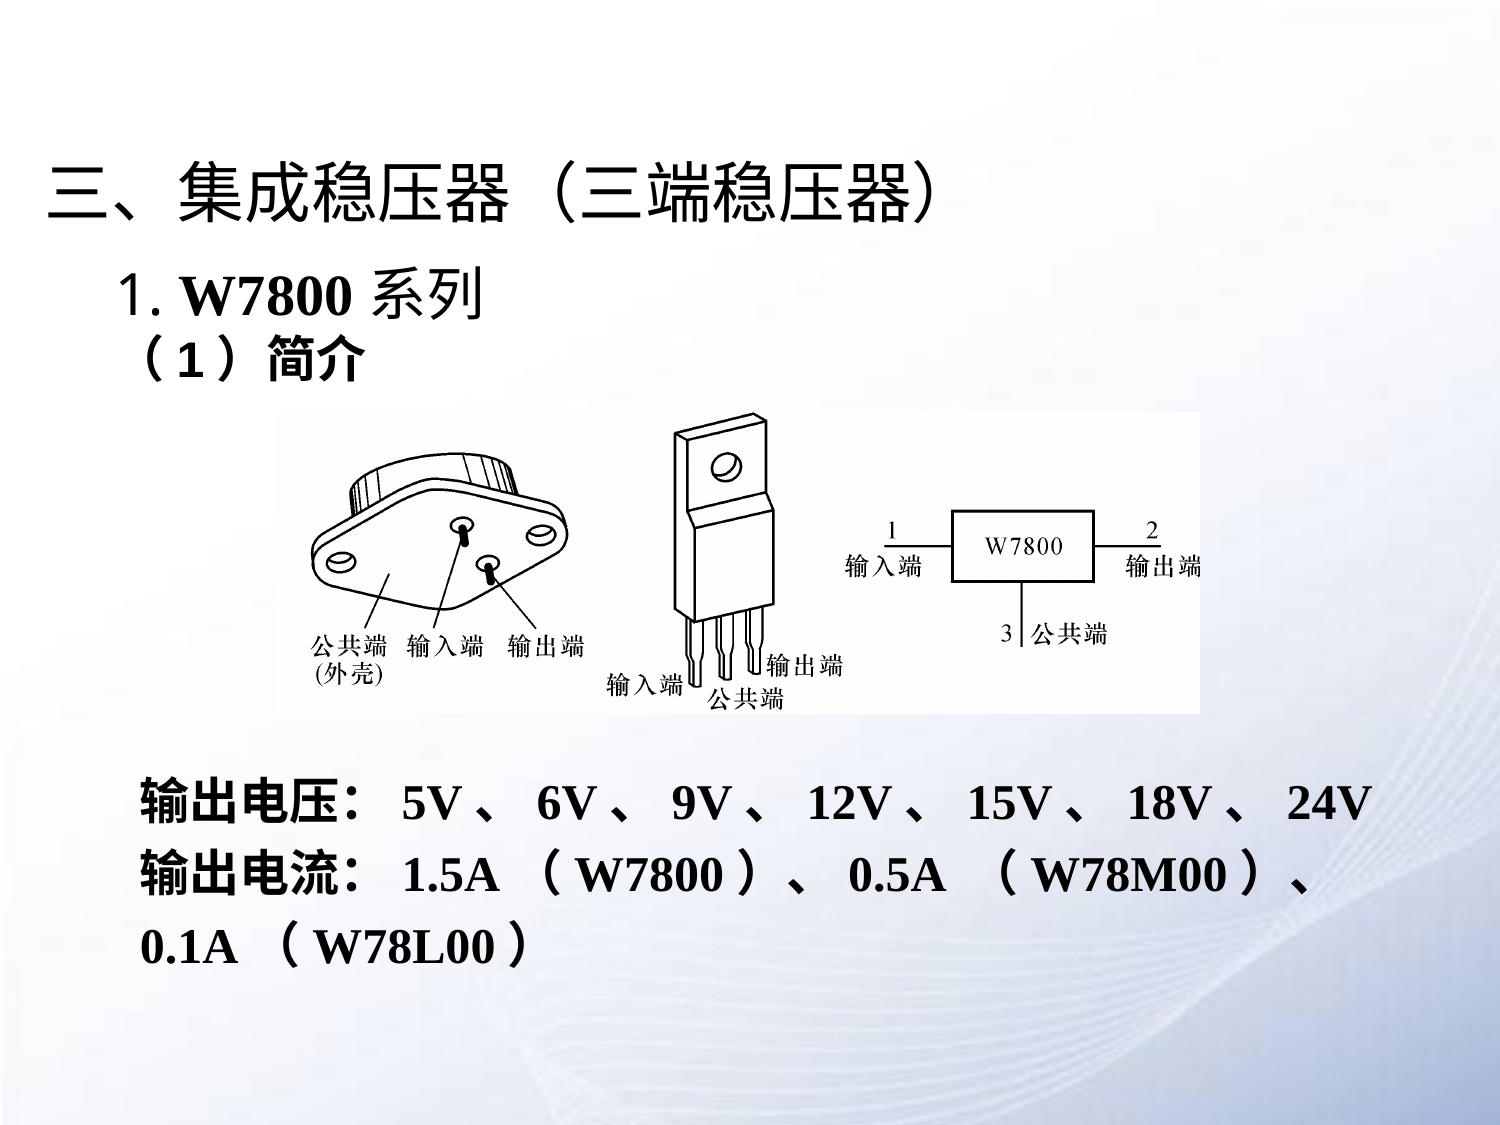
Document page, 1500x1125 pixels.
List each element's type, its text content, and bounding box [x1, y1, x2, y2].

text_box 输出电压：5V、6V、9V、12V、15V、18V、24V 输出电流：1.5A（W7800）、0.5A （W78M00）、0.1A（W78L00） [124, 750, 1388, 981]
title 三、集成稳压器（三端稳压器） [29, 136, 1211, 244]
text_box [274, 412, 1201, 715]
picture [0, 0, 1500, 1125]
text_box 1. W7800系列 （1）简介 [99, 249, 663, 395]
